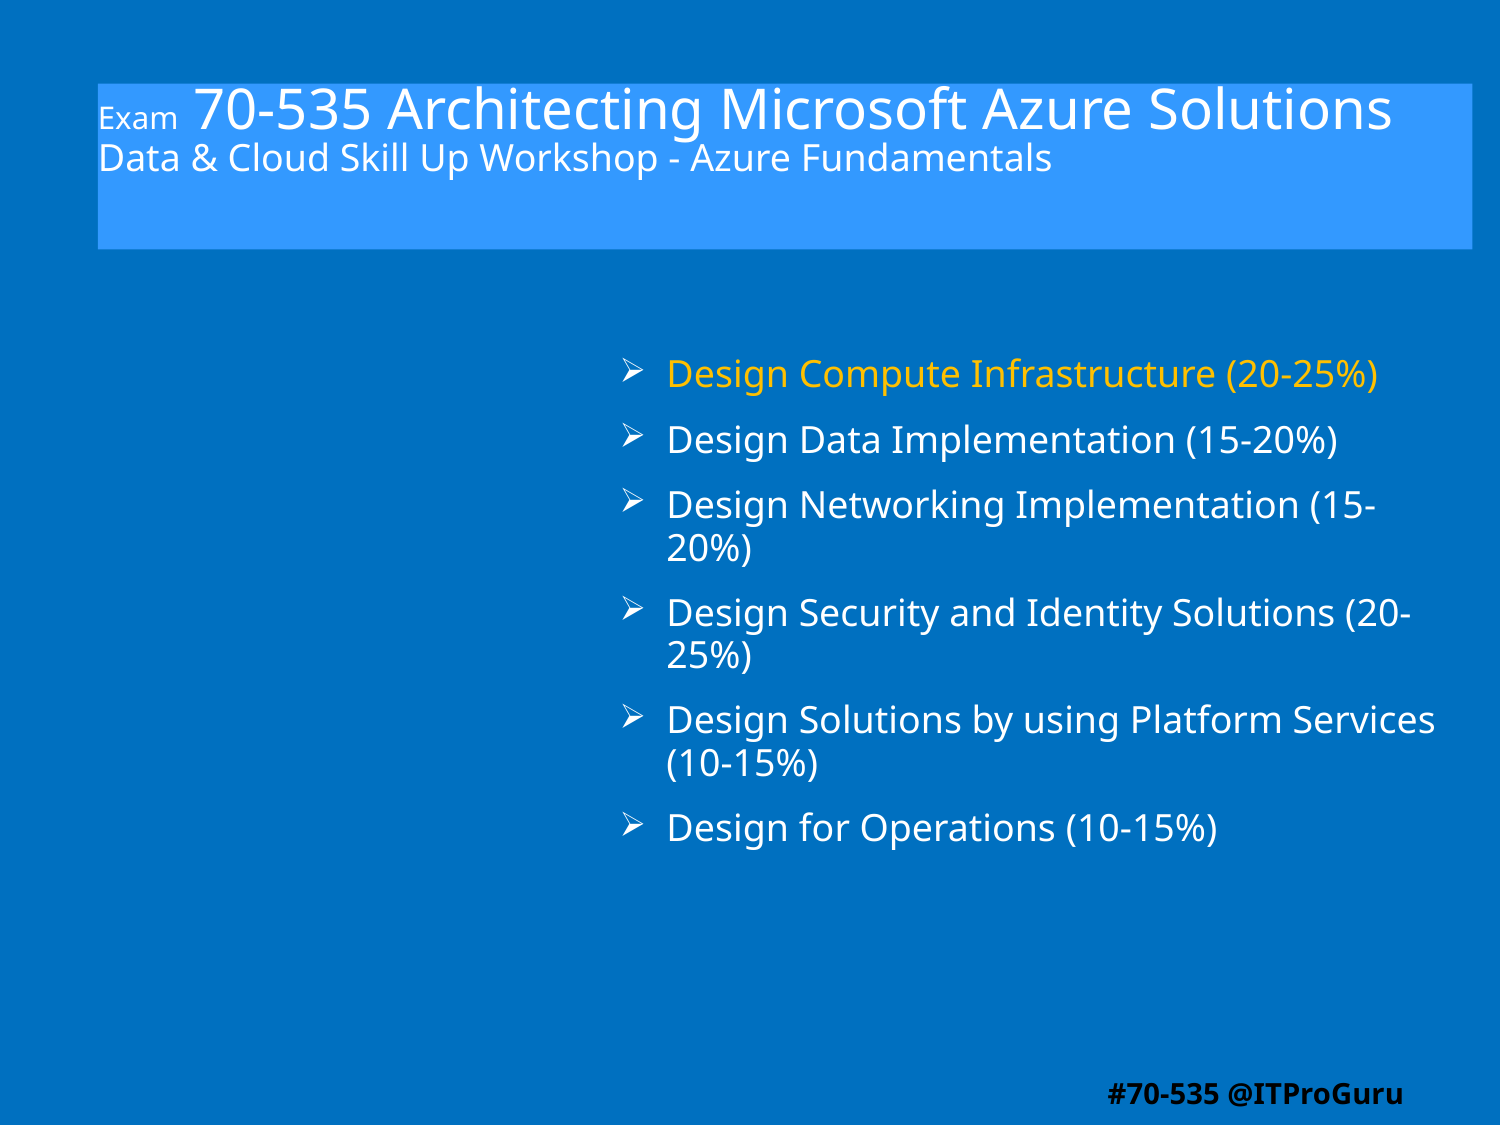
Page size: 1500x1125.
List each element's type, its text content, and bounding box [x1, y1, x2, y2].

subtitle Design Compute Infrastructure (20-25%) Design Data Implementation (15-20%) Design Networking Implementation (15-20%) Design Security and Identity Solutions (20-25%) Design Solutions by using Platform Services (10-15%) Design for Operations (10-15%) [604, 345, 1473, 958]
title Exam 70-535 Architecting Microsoft Azure Solutions Data & Cloud Skill Up Workshop - Azure Fundamentals [97, 83, 1473, 250]
